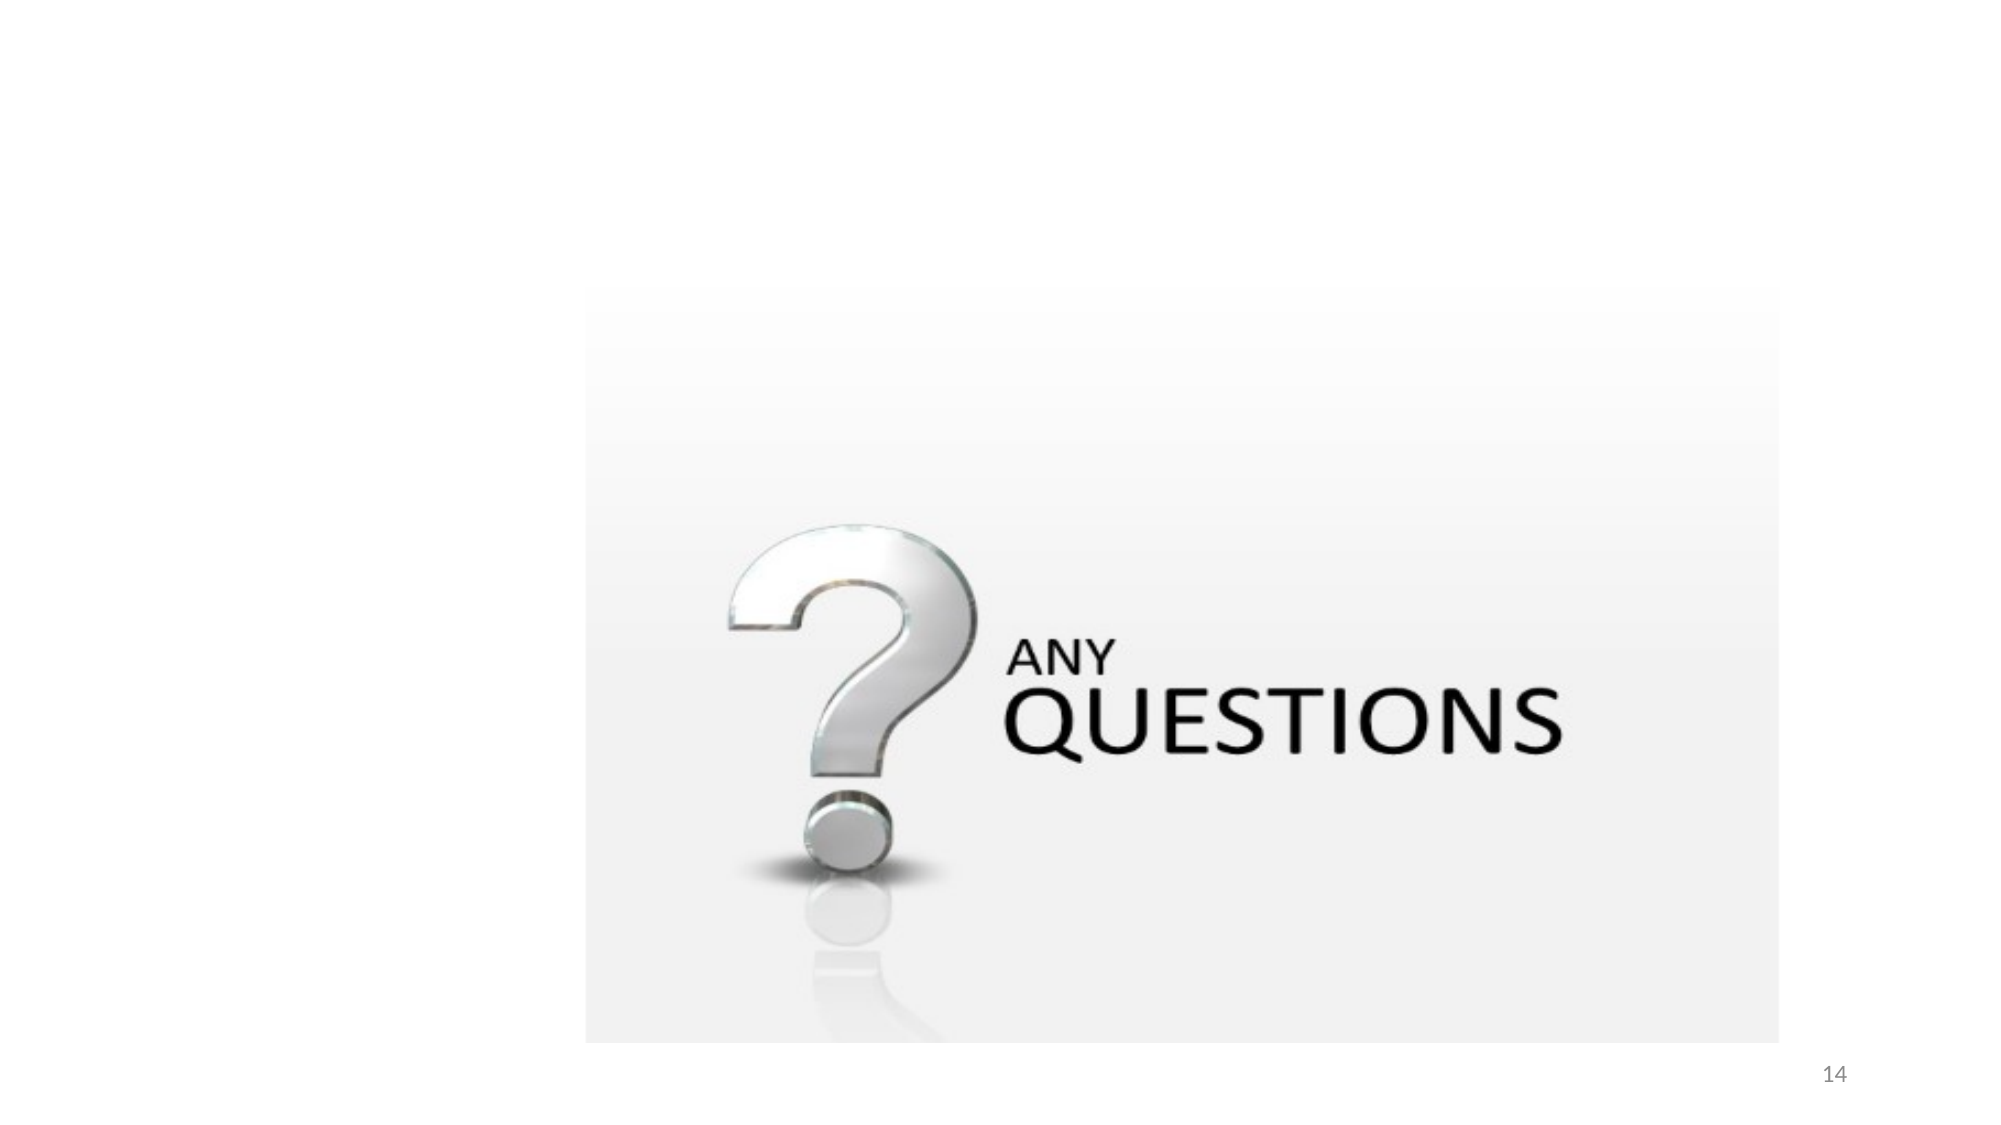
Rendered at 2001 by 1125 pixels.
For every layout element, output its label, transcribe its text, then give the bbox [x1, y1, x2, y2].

slide_number 14 [1412, 1042, 1863, 1103]
picture [560, 221, 1797, 1043]
